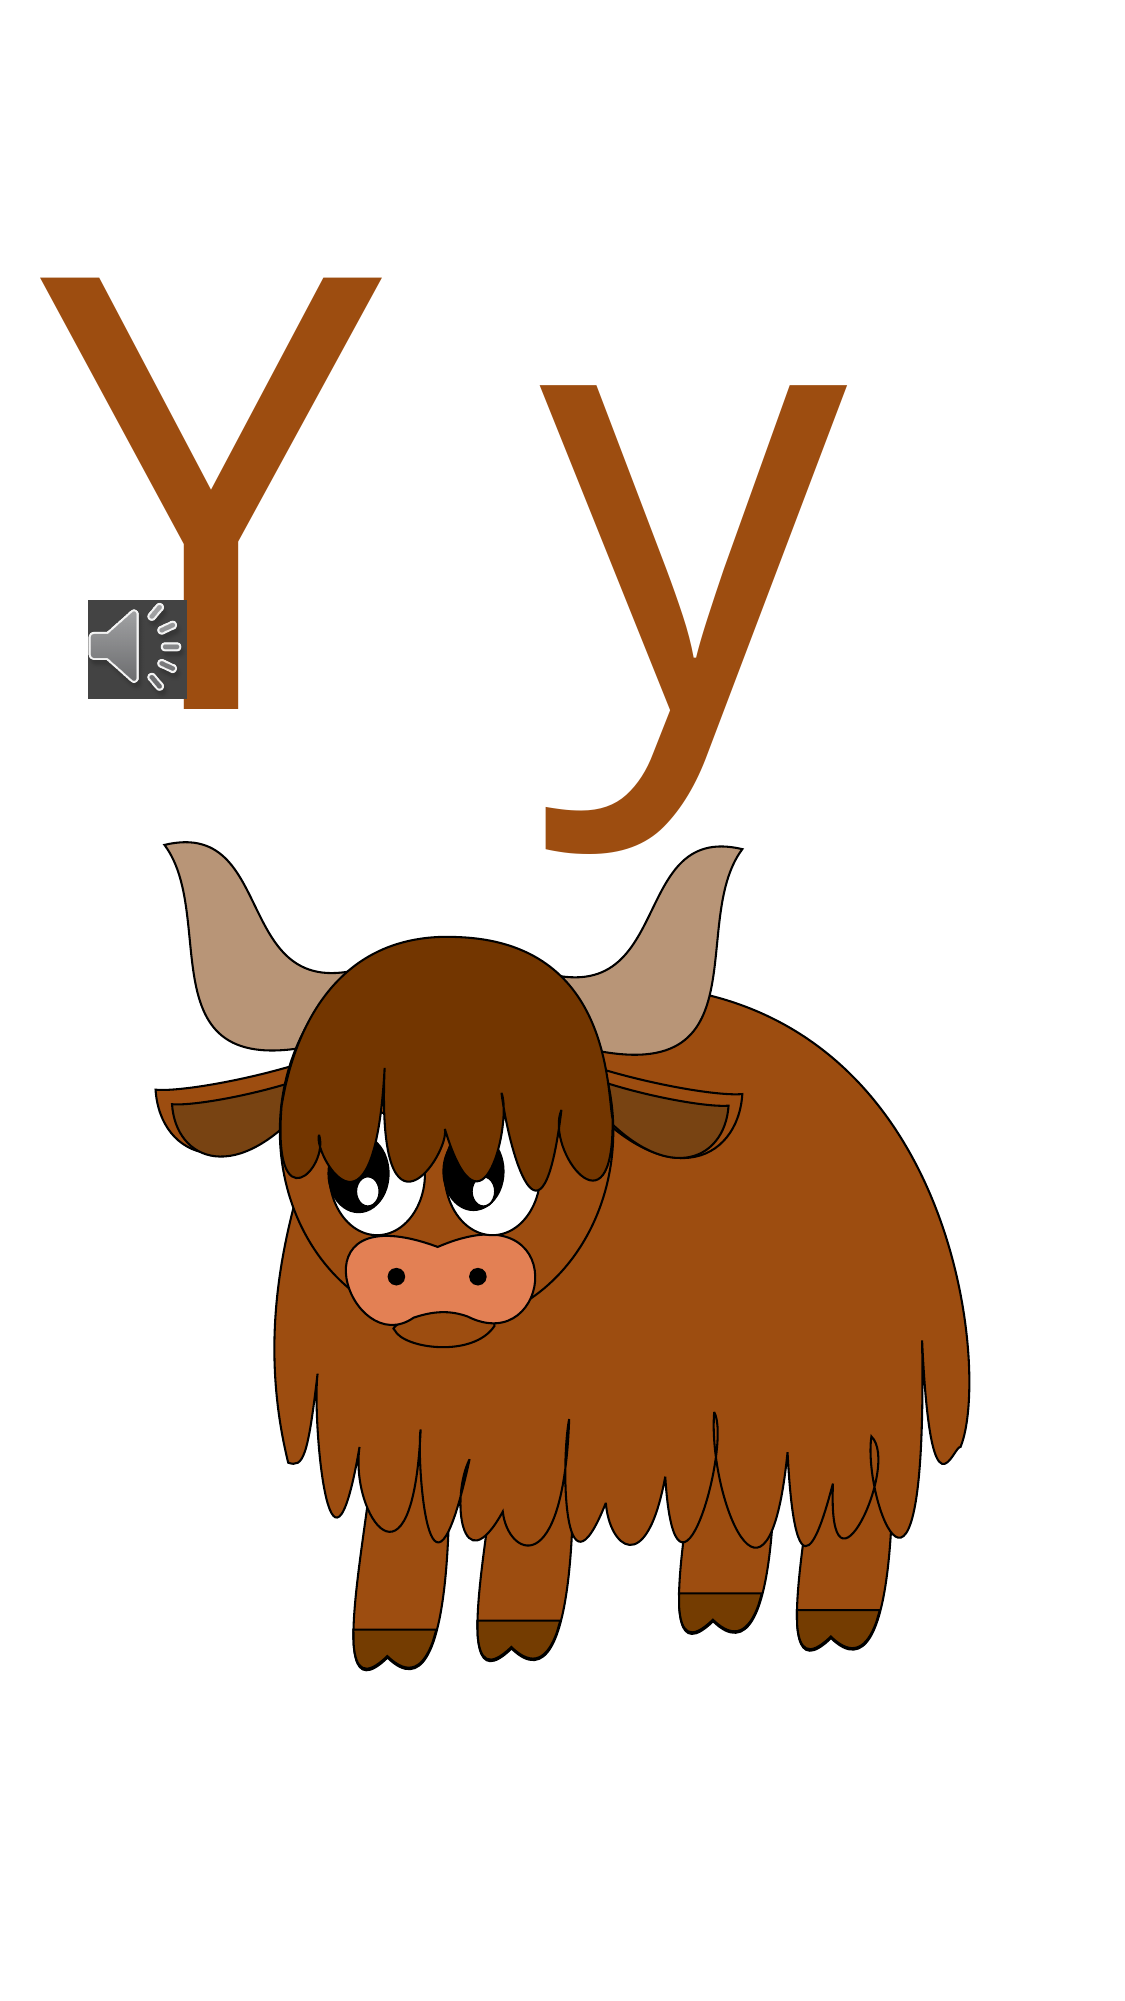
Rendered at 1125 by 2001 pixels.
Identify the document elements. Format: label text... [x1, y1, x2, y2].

picture [87, 599, 188, 700]
text_box Y y [25, 97, 1125, 838]
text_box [155, 842, 970, 1671]
